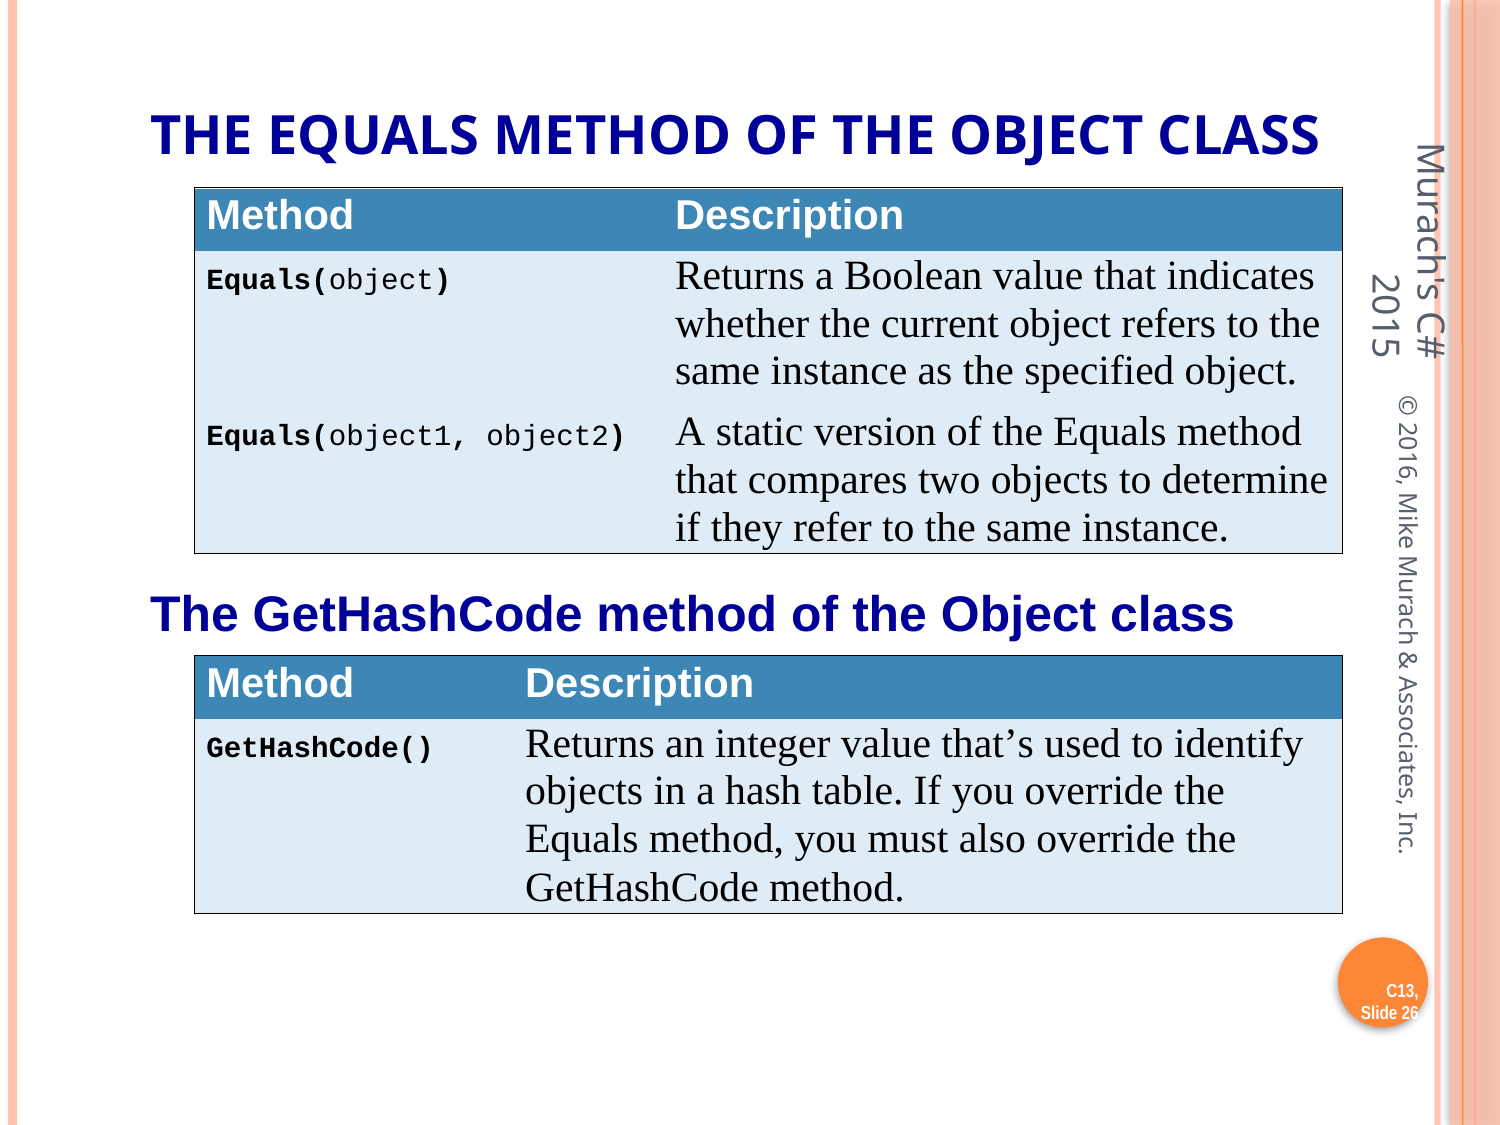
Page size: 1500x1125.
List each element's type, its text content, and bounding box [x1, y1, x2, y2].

slide_number Murach's C# 2015 [1378, 43, 1442, 374]
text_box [149, 174, 1349, 927]
slide_number C13, Slide 26 [1333, 940, 1434, 1027]
footer © 2016, Mike Murach & Associates, Inc. [1379, 380, 1440, 906]
title The Equals method of the Object class [150, 99, 1350, 166]
